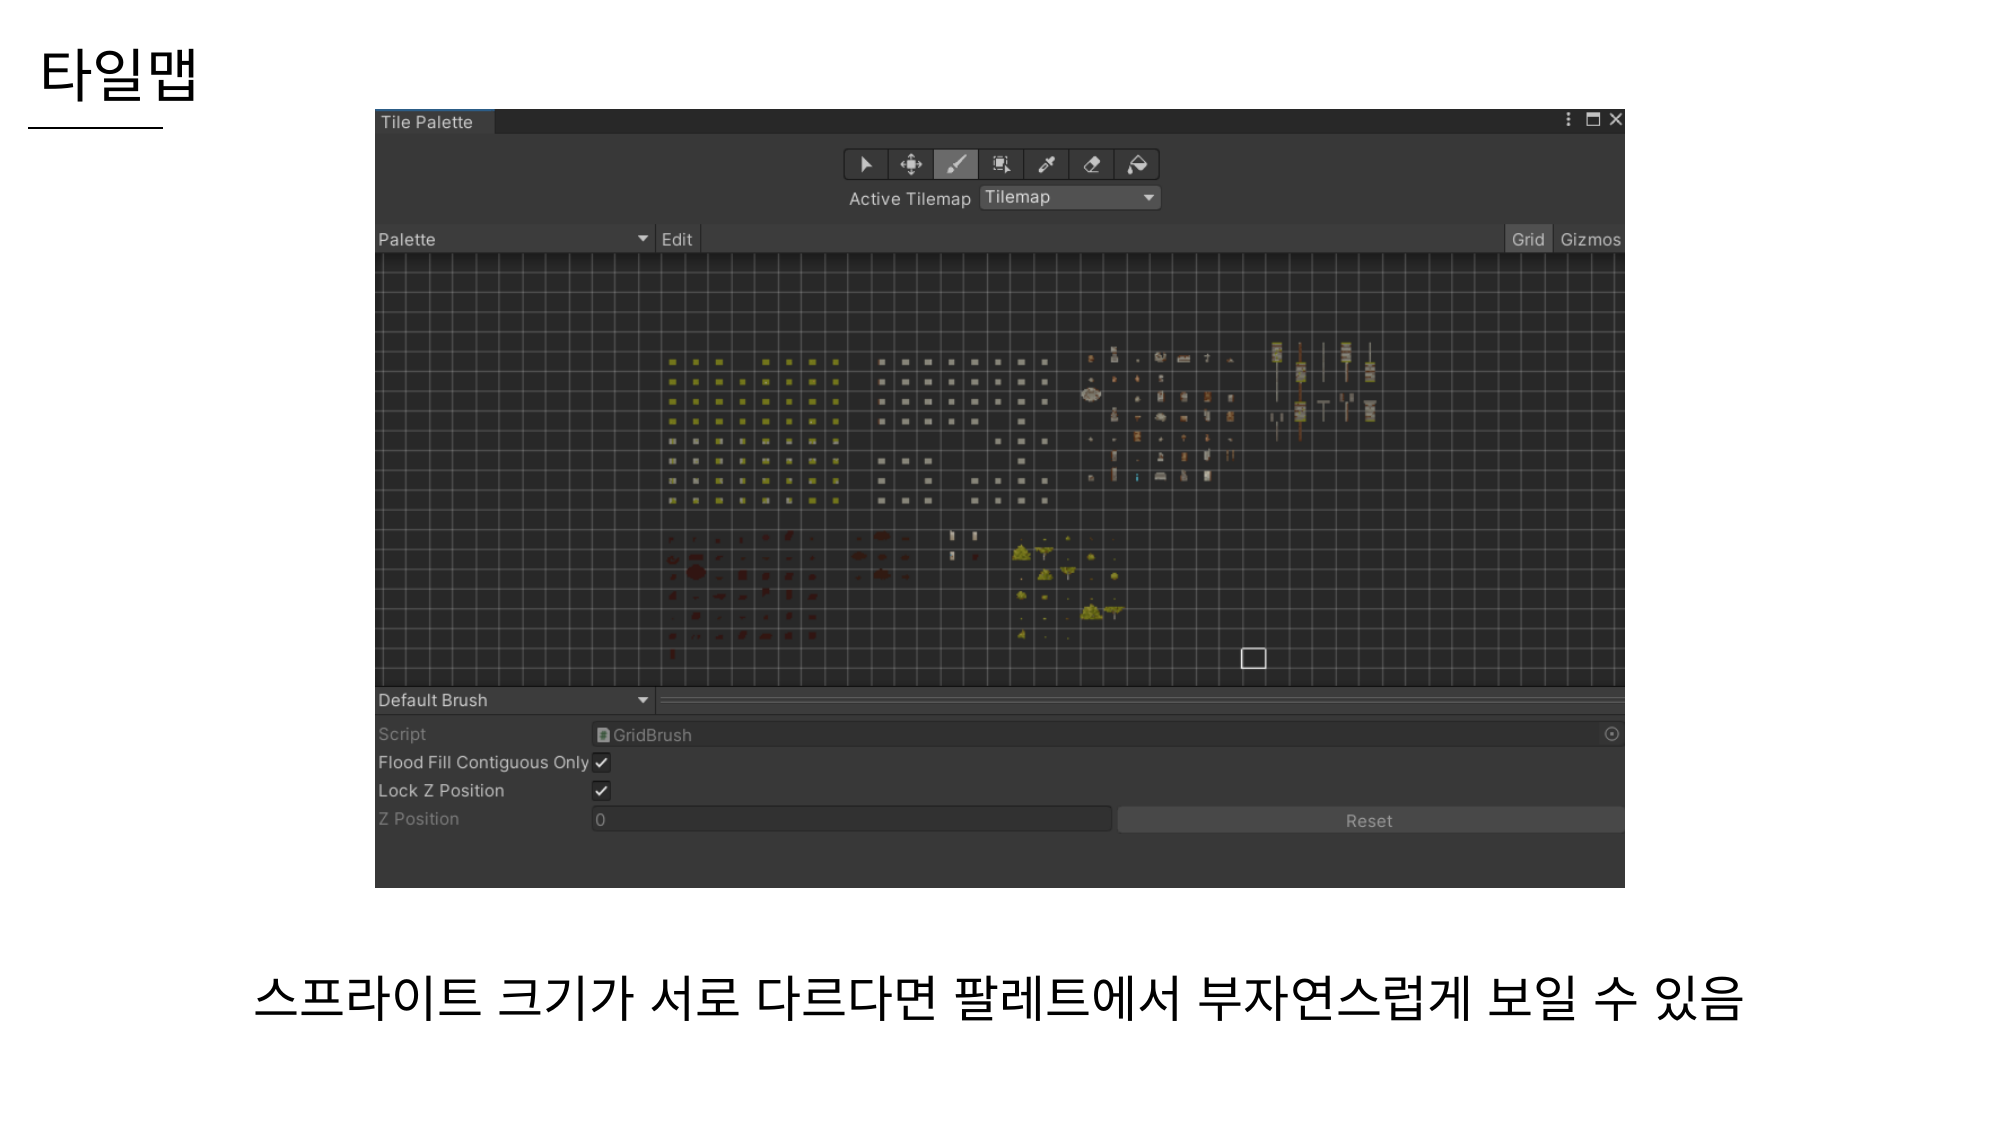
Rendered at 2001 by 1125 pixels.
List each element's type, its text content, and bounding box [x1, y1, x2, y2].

text_box 스프라이트 크기가 서로 다르다면 팔레트에서 부자연스럽게 보일 수 있음 [239, 959, 1761, 1035]
picture [375, 109, 1625, 888]
text_box 타일맵 [24, 31, 215, 117]
